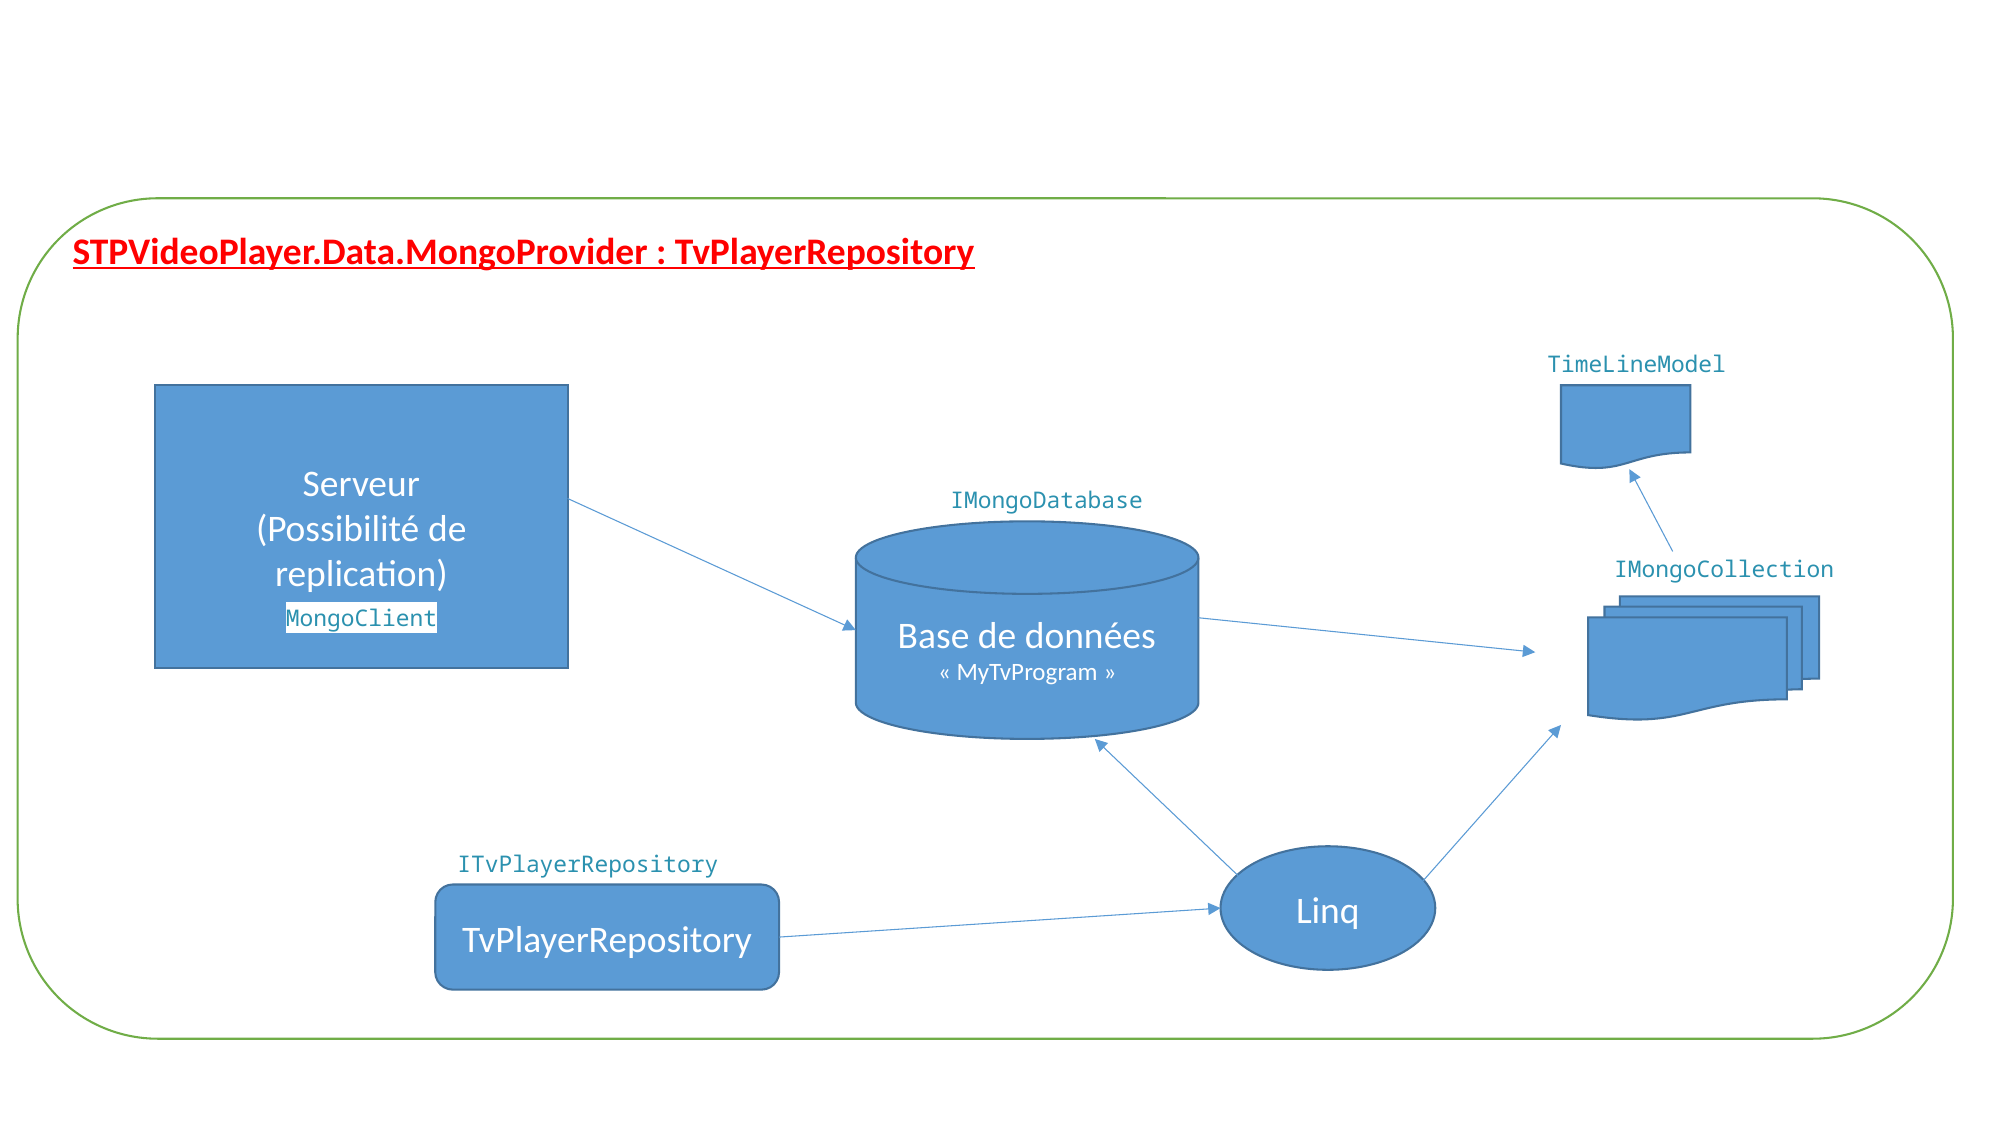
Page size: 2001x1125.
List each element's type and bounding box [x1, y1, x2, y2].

text_box [17, 198, 1953, 1039]
